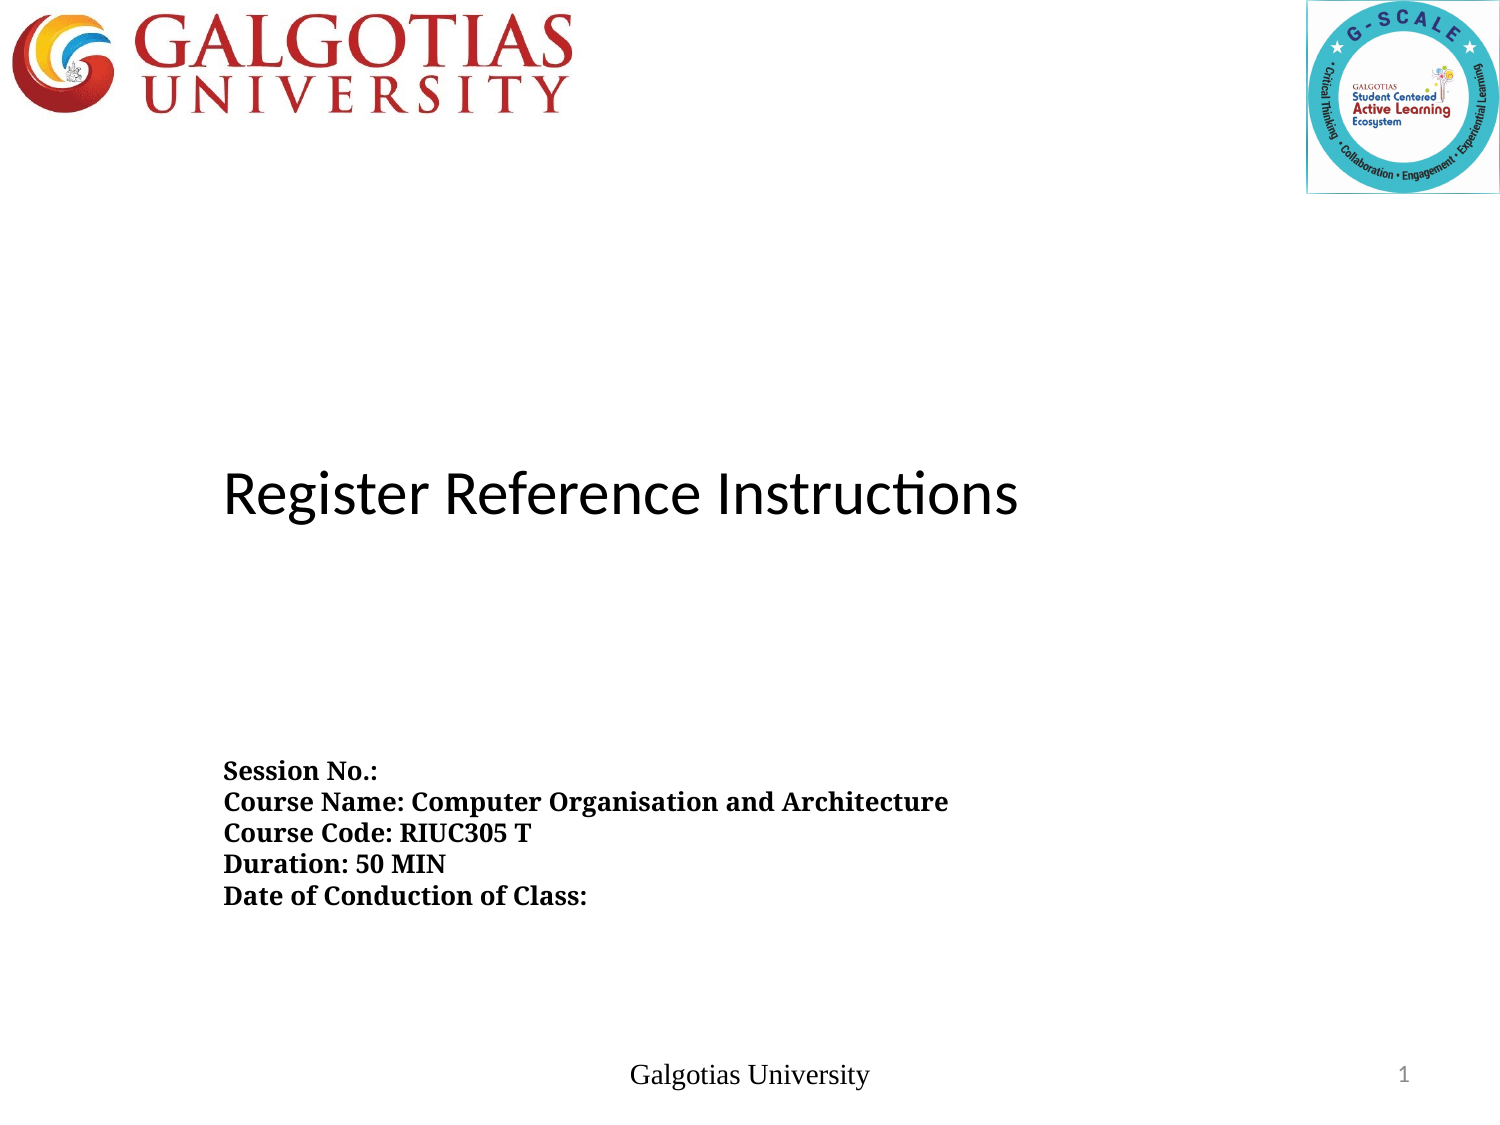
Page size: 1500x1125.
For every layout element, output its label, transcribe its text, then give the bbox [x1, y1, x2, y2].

picture [1306, 0, 1500, 194]
title Register Reference Instructions Session No.: Course Name: Computer Organisation and Architecture Course Code: RIUC305 T Duration: 50 MIN Date of Conduction of Class: [208, 437, 1292, 1042]
picture [0, 6, 584, 122]
footer Galgotias University [512, 1042, 988, 1103]
slide_number 1 [1074, 1042, 1425, 1103]
